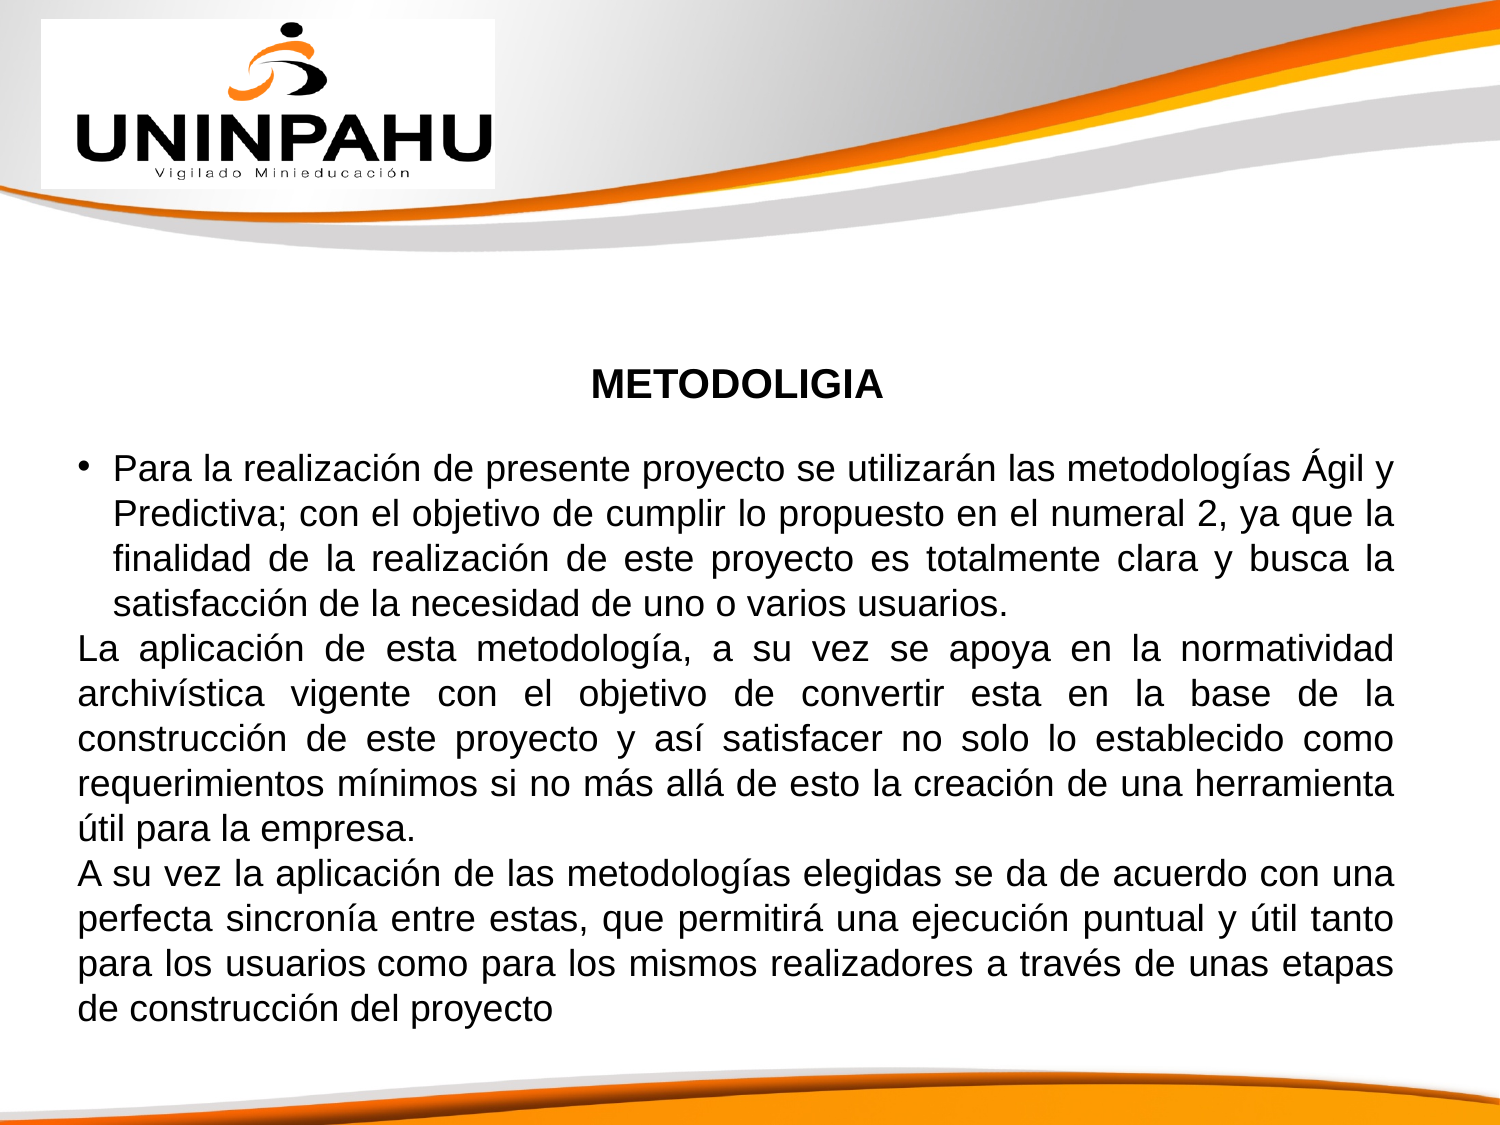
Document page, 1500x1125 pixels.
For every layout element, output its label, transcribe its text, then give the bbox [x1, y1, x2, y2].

picture [0, 0, 1500, 1125]
text_box METODOLIGIA [123, 349, 1352, 415]
text_box Para la realización de presente proyecto se utilizarán las metodologías Ágil y Predictiva; con el objetivo de cumplir lo propuesto en el numeral 2, ya que la finalidad de la realización de este proyecto es totalmente clara y busca la satisfacción de la necesidad de uno o varios usuarios. La aplicación de esta metodología, a su vez se apoya en la normatividad archivística vigente con el objetivo de convertir esta en la base de la construcción de este proyecto y así satisfacer no solo lo establecido como requerimientos mínimos si no más allá de esto la creación de una herramienta útil para la empresa. A su vez la aplicación de las metodologías elegidas se da de acuerdo con una perfecta sincronía entre estas, que permitirá una ejecución puntual y útil tanto para los usuarios como para los mismos realizadores a través de unas etapas de construcción del proyecto [62, 436, 1410, 1081]
